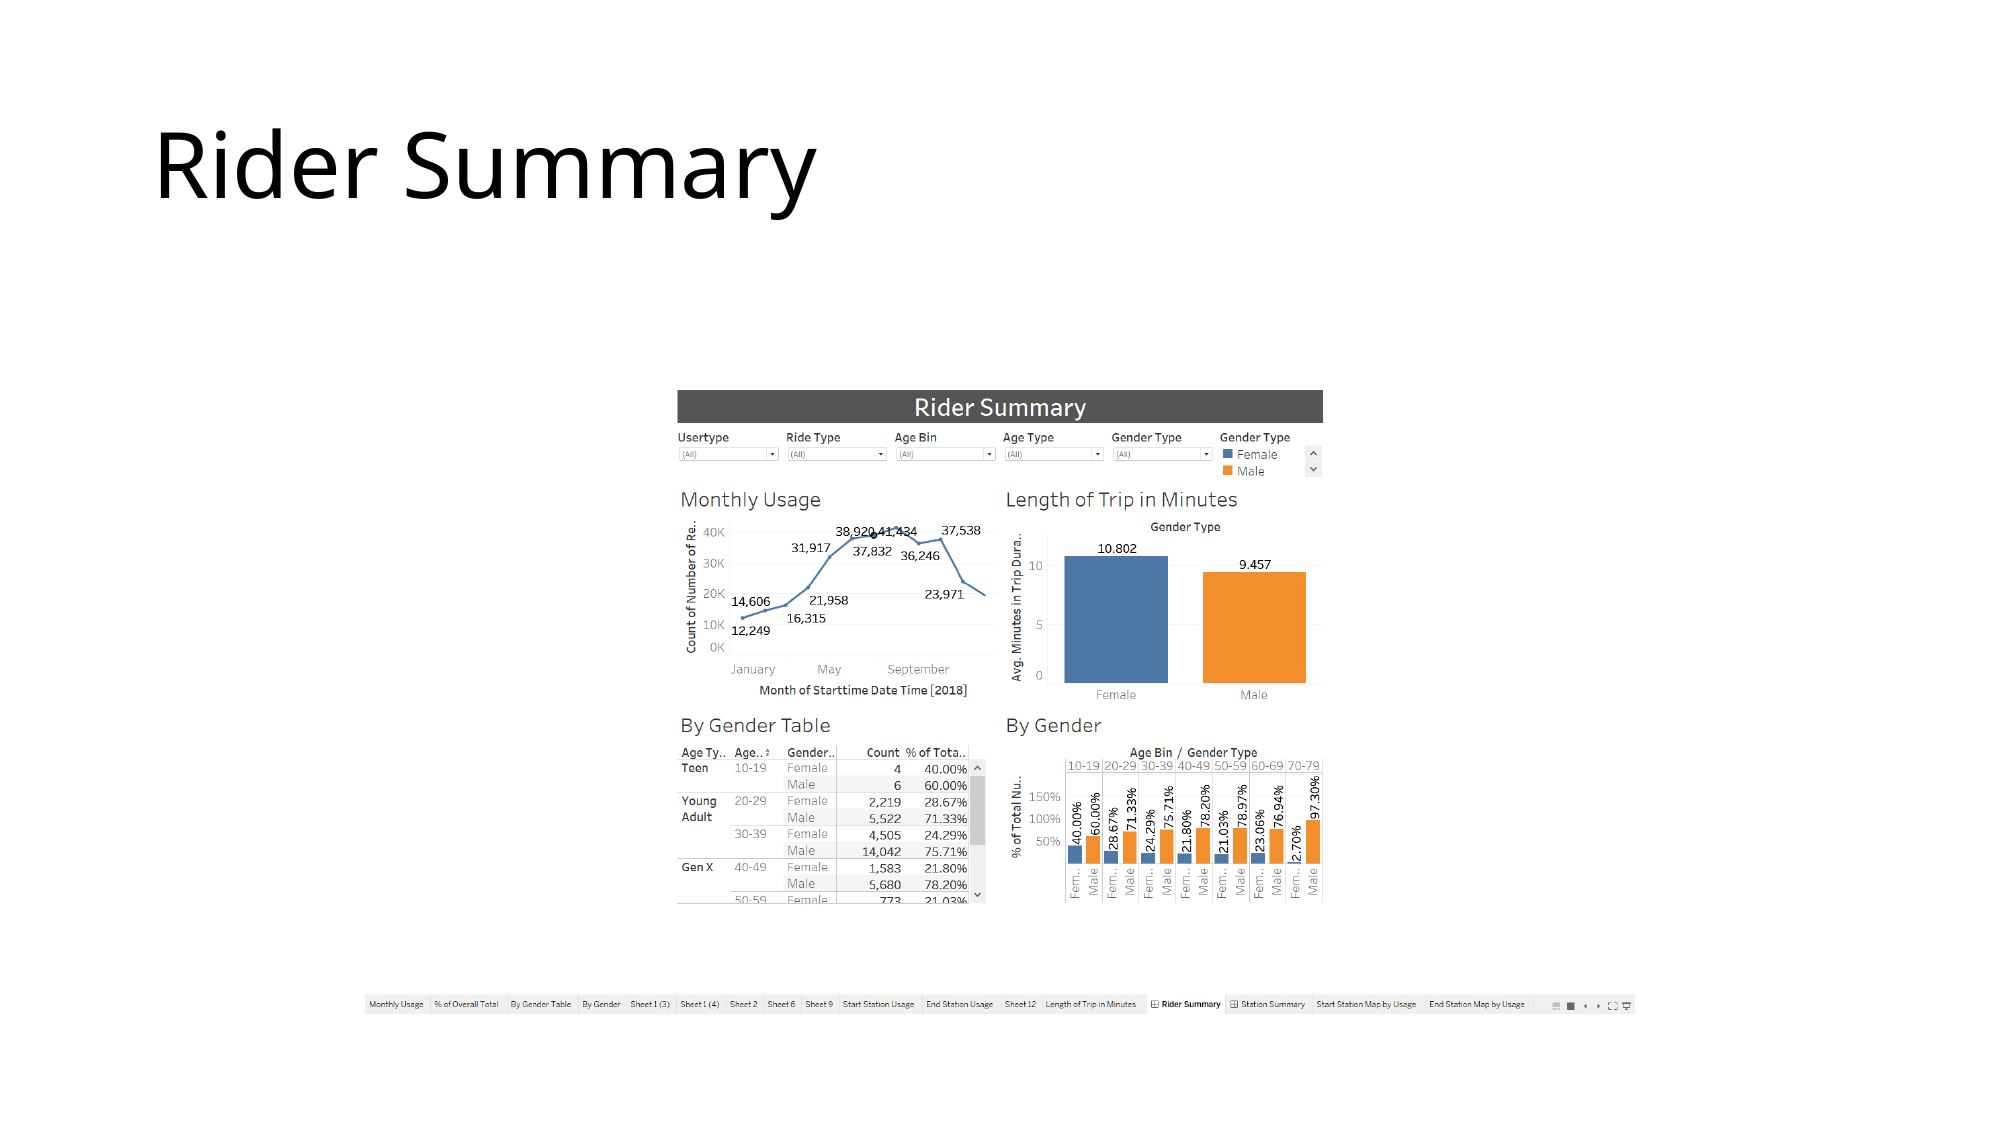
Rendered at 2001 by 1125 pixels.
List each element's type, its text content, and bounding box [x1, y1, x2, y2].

title Rider Summary [137, 59, 1863, 278]
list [365, 299, 1635, 1014]
